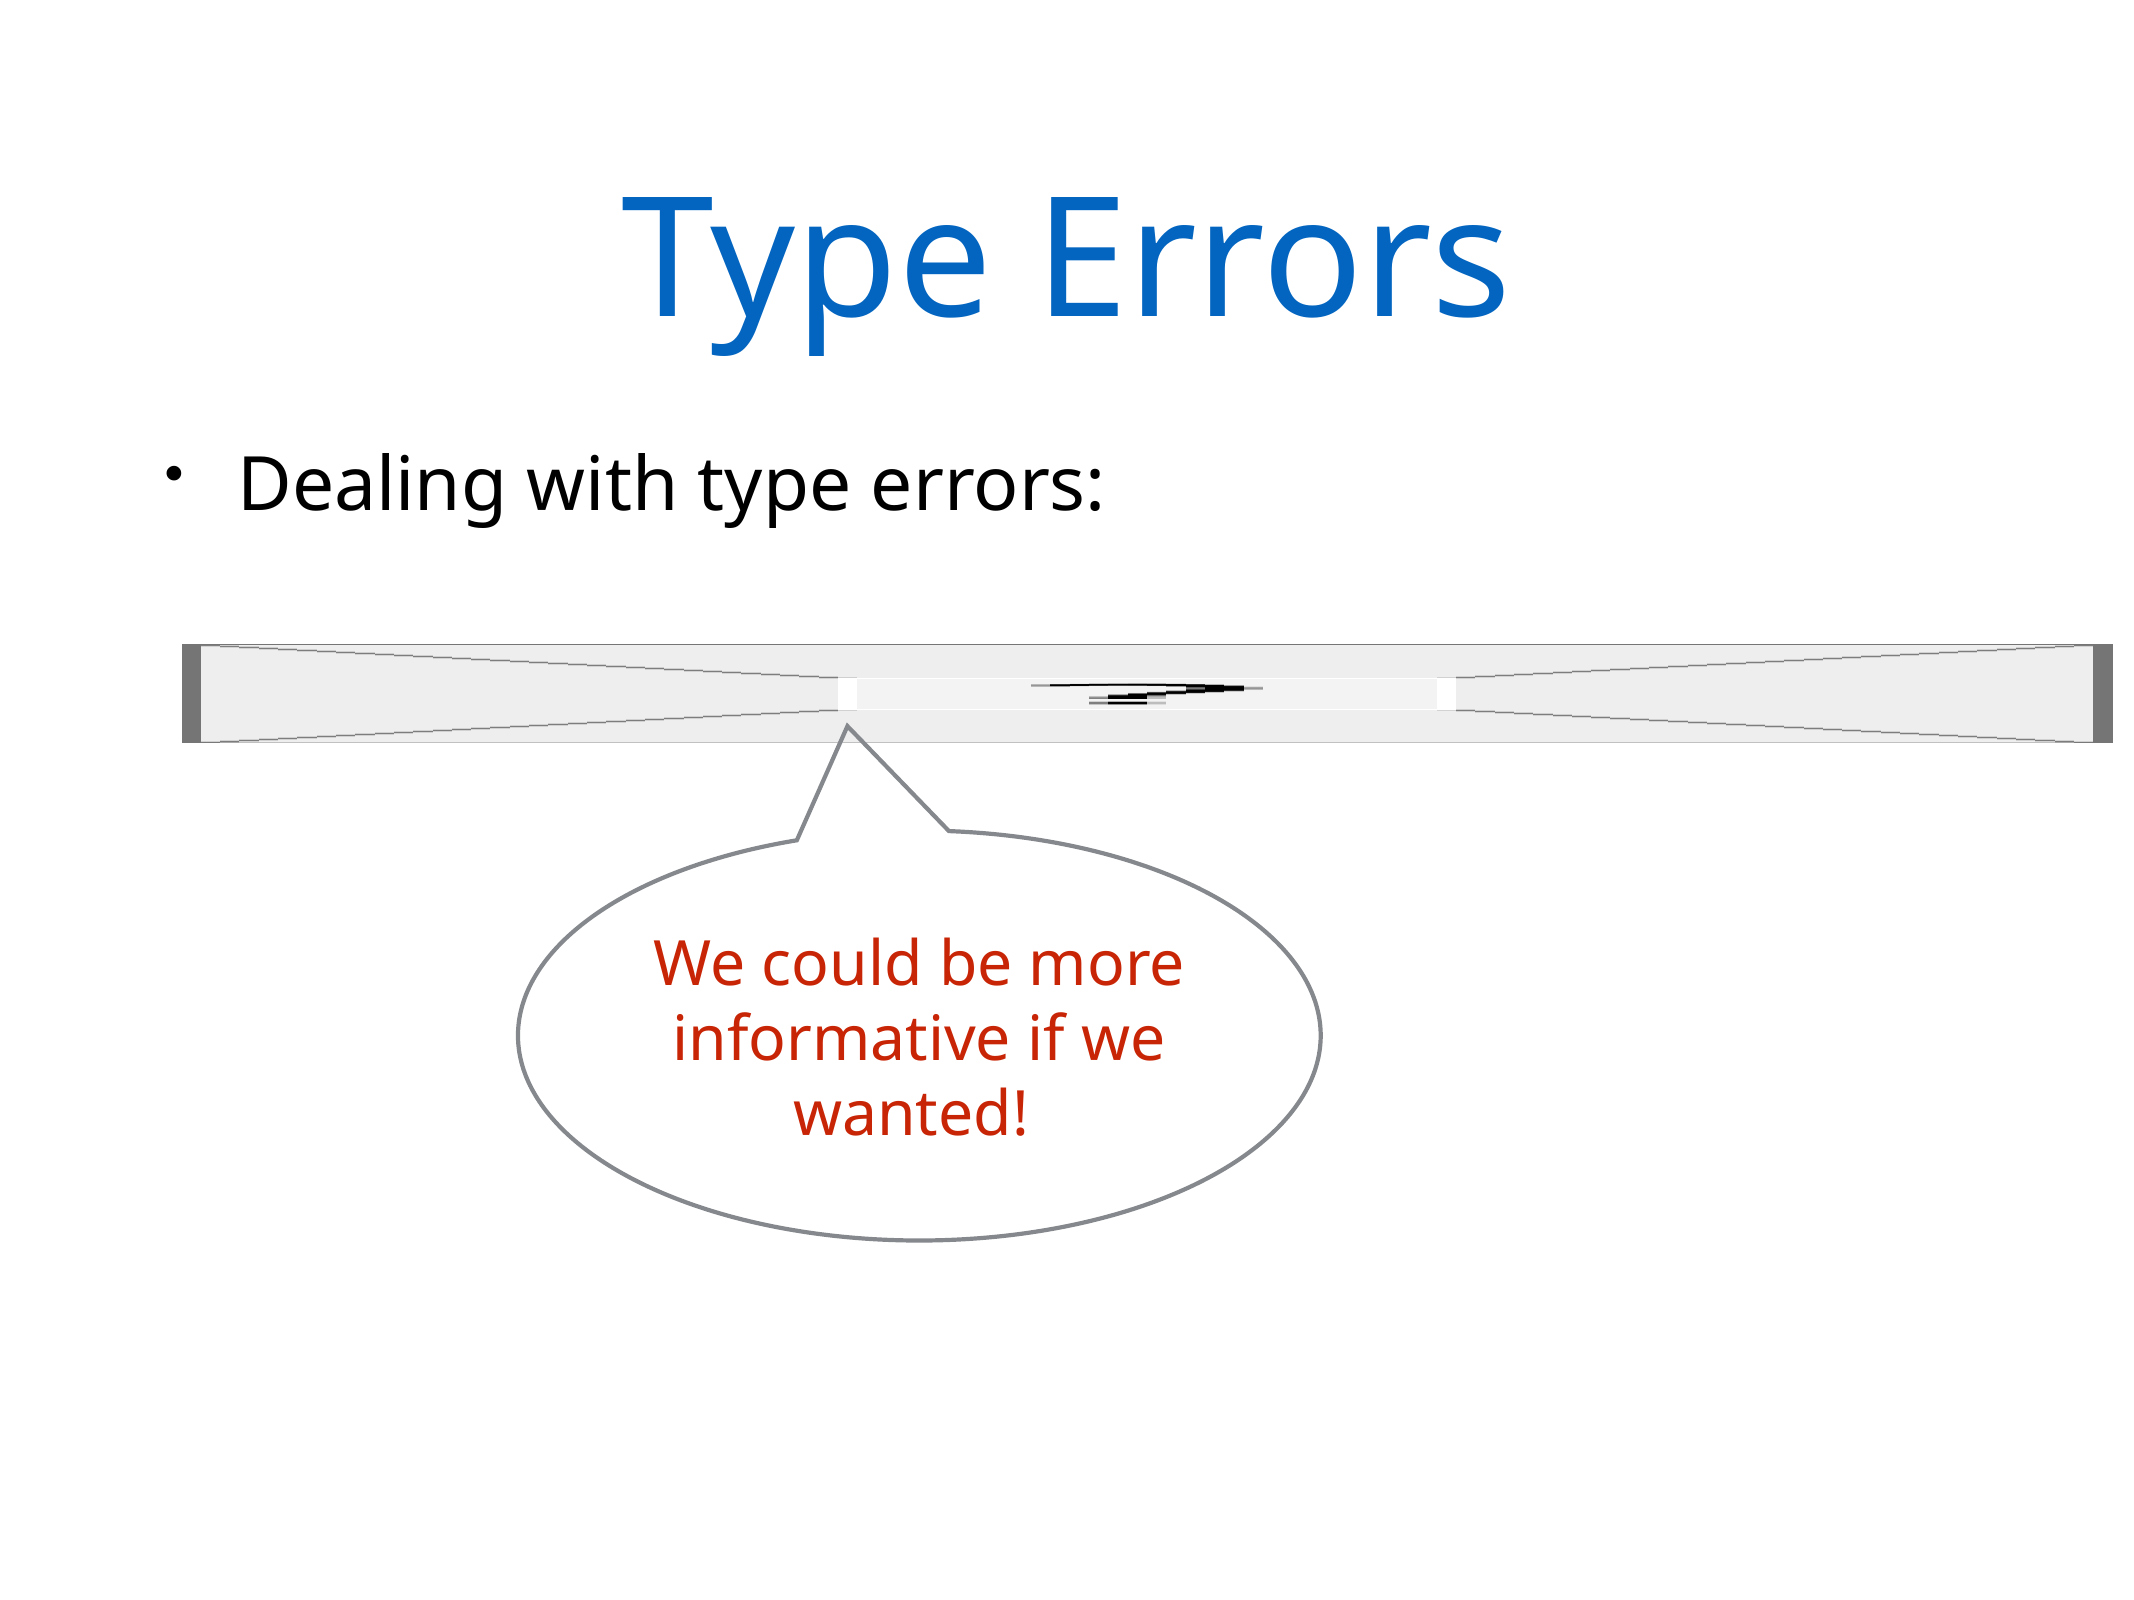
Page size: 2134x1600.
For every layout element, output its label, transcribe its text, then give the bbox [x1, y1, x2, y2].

picture [182, 644, 2114, 743]
text_box We could be more informative if we wanted! [517, 751, 1321, 1241]
title Type Errors [155, 72, 1978, 426]
list Dealing with type errors: [155, 426, 1978, 1459]
